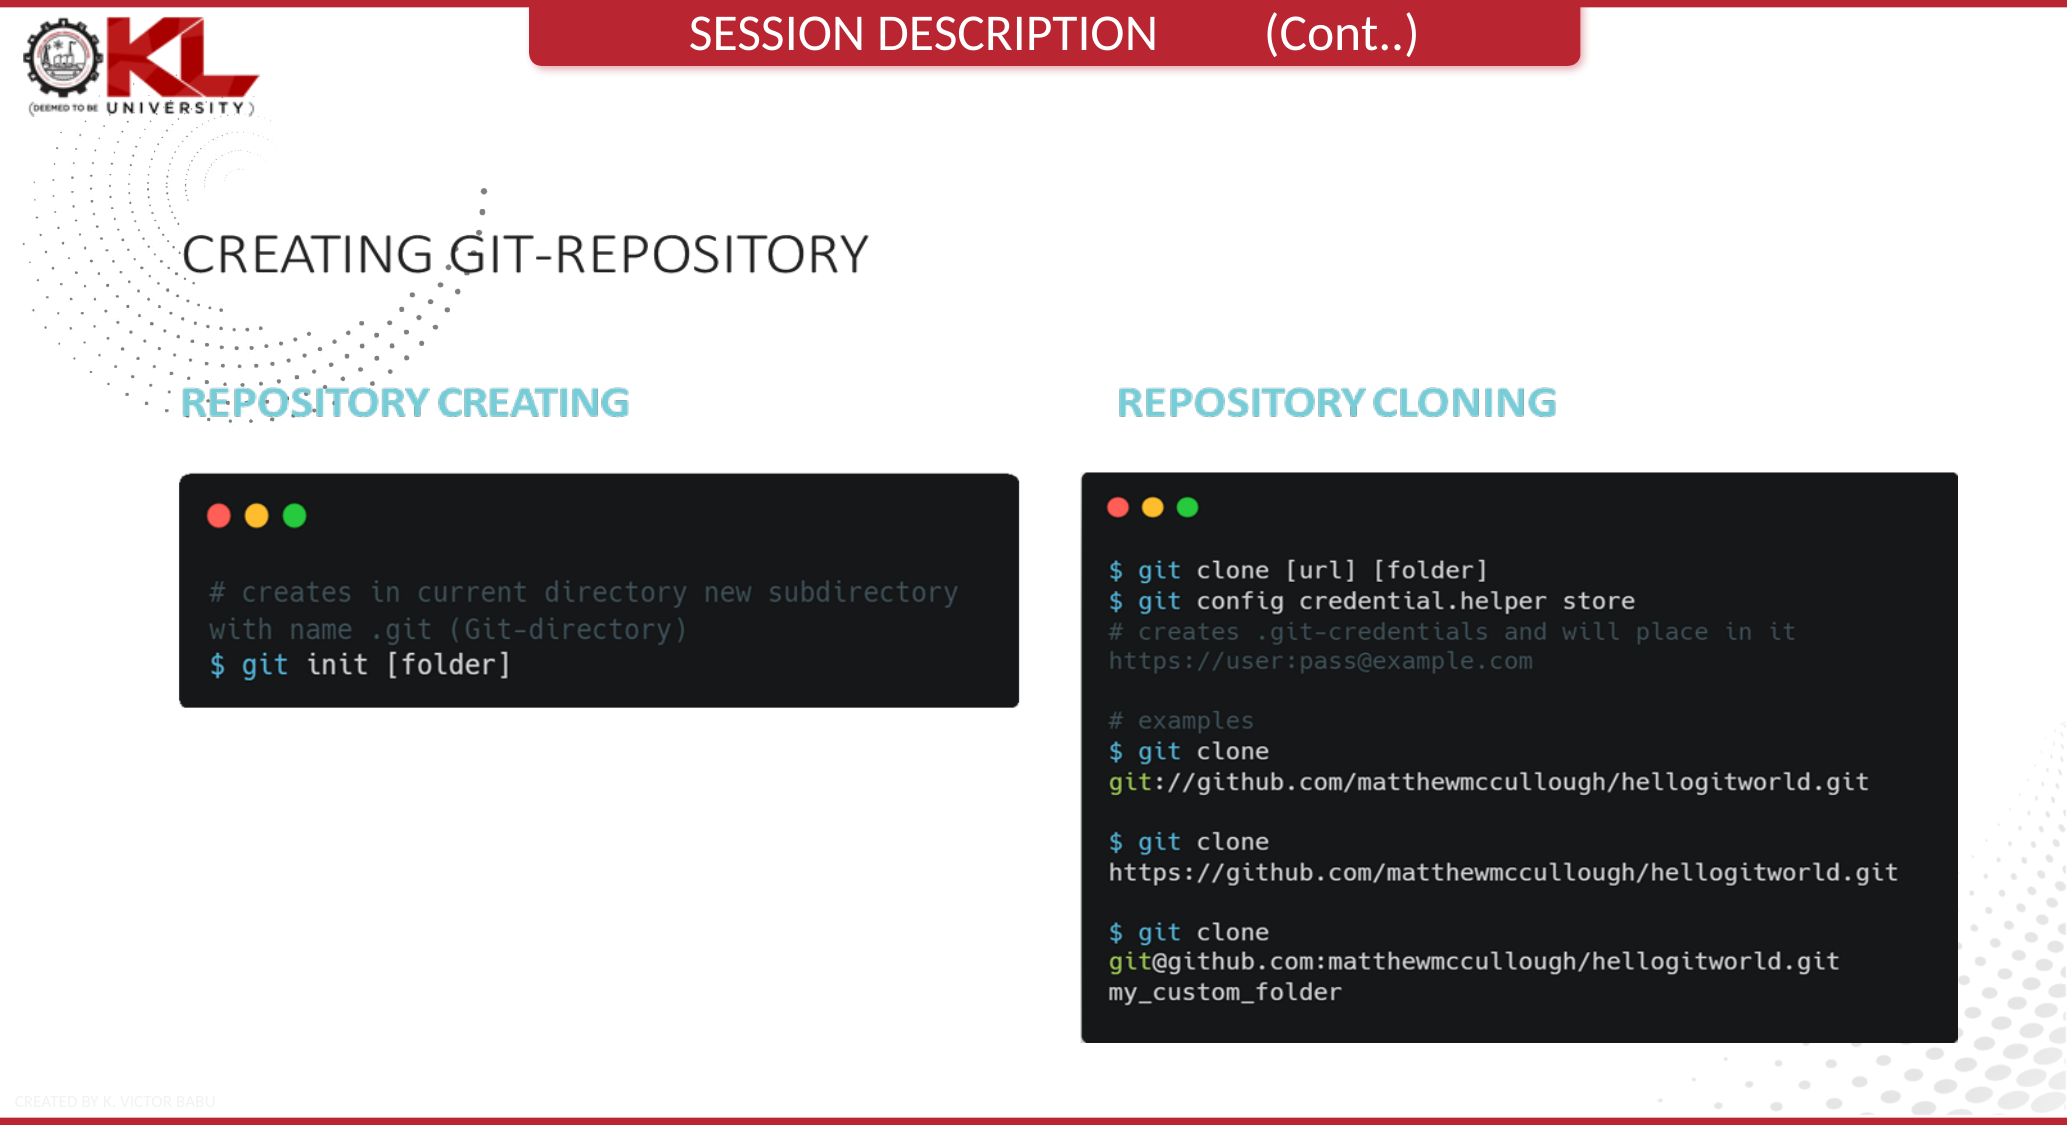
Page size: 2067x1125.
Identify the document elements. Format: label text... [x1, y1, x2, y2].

picture [23, 14, 361, 117]
picture [142, 199, 1958, 1043]
text_box SESSION DESCRIPTION (Cont..) [528, 0, 1582, 67]
